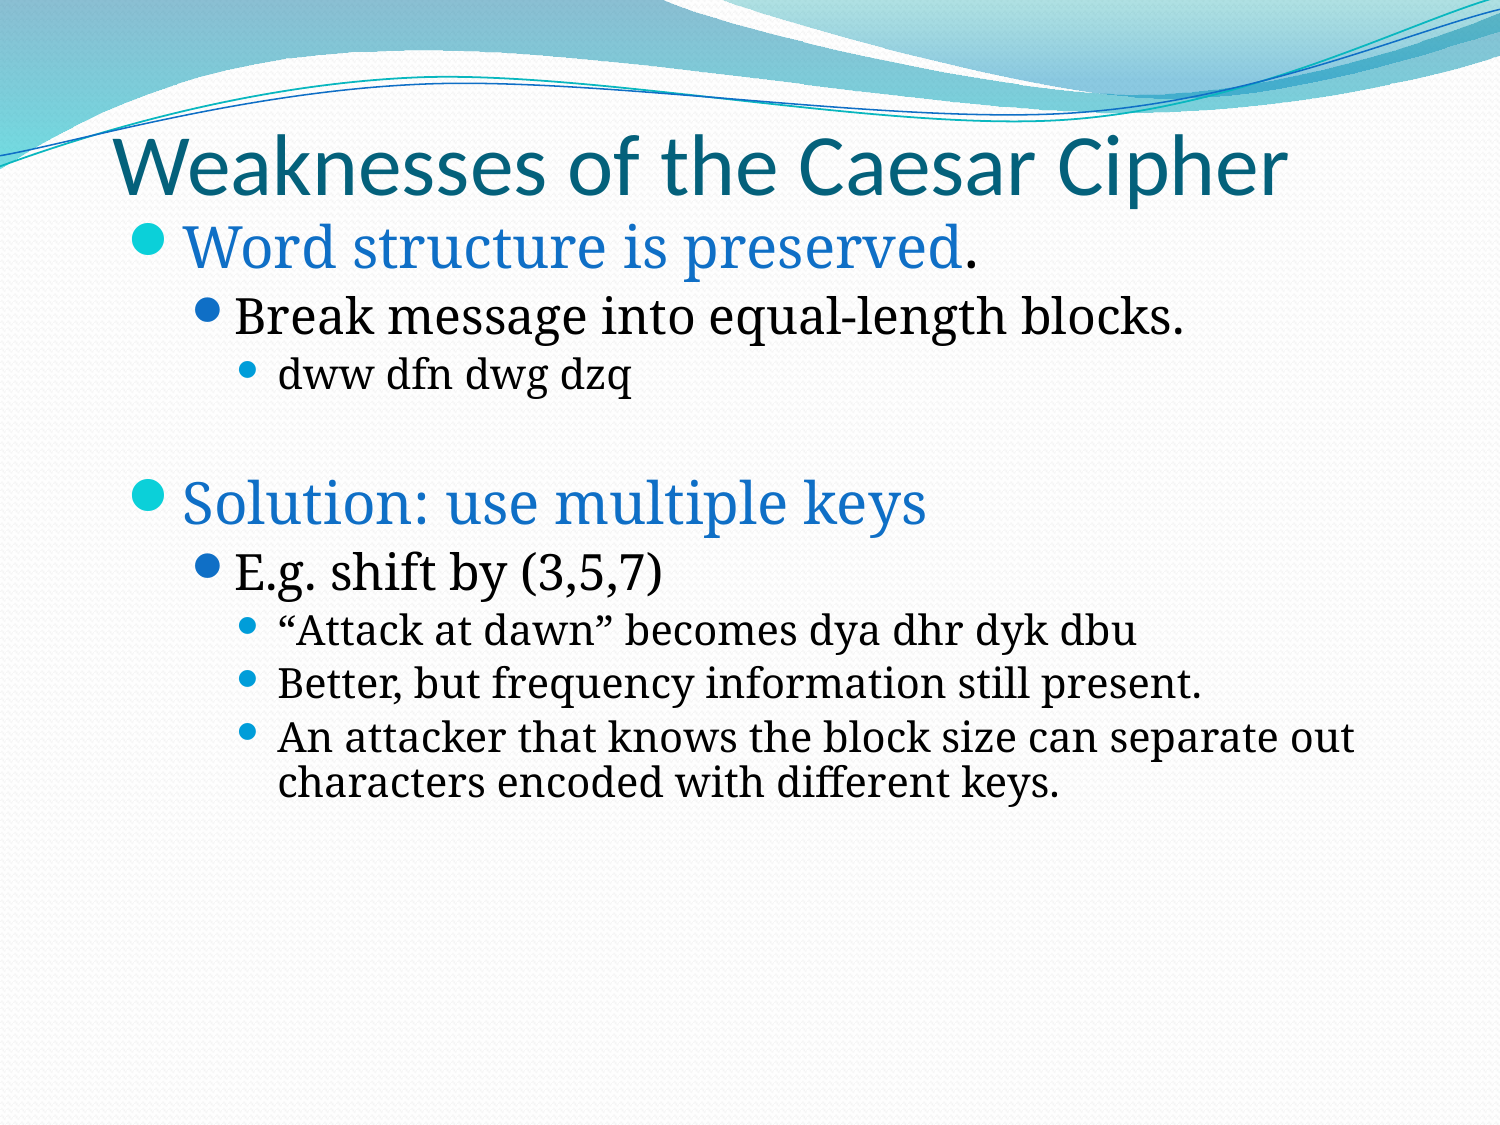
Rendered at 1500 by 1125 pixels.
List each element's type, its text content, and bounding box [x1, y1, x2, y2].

title Weaknesses of the Caesar Cipher [112, 24, 1388, 210]
list Word structure is preserved. Break message into equal-length blocks. dww dfn dwg dzq Solution: use multiple keys E.g. shift by (3,5,7) “Attack at dawn” becomes dya dhr dyk dbu Better, but frequency information still present. An attacker that knows the block size can separate out characters encoded with different keys. [112, 210, 1500, 1125]
